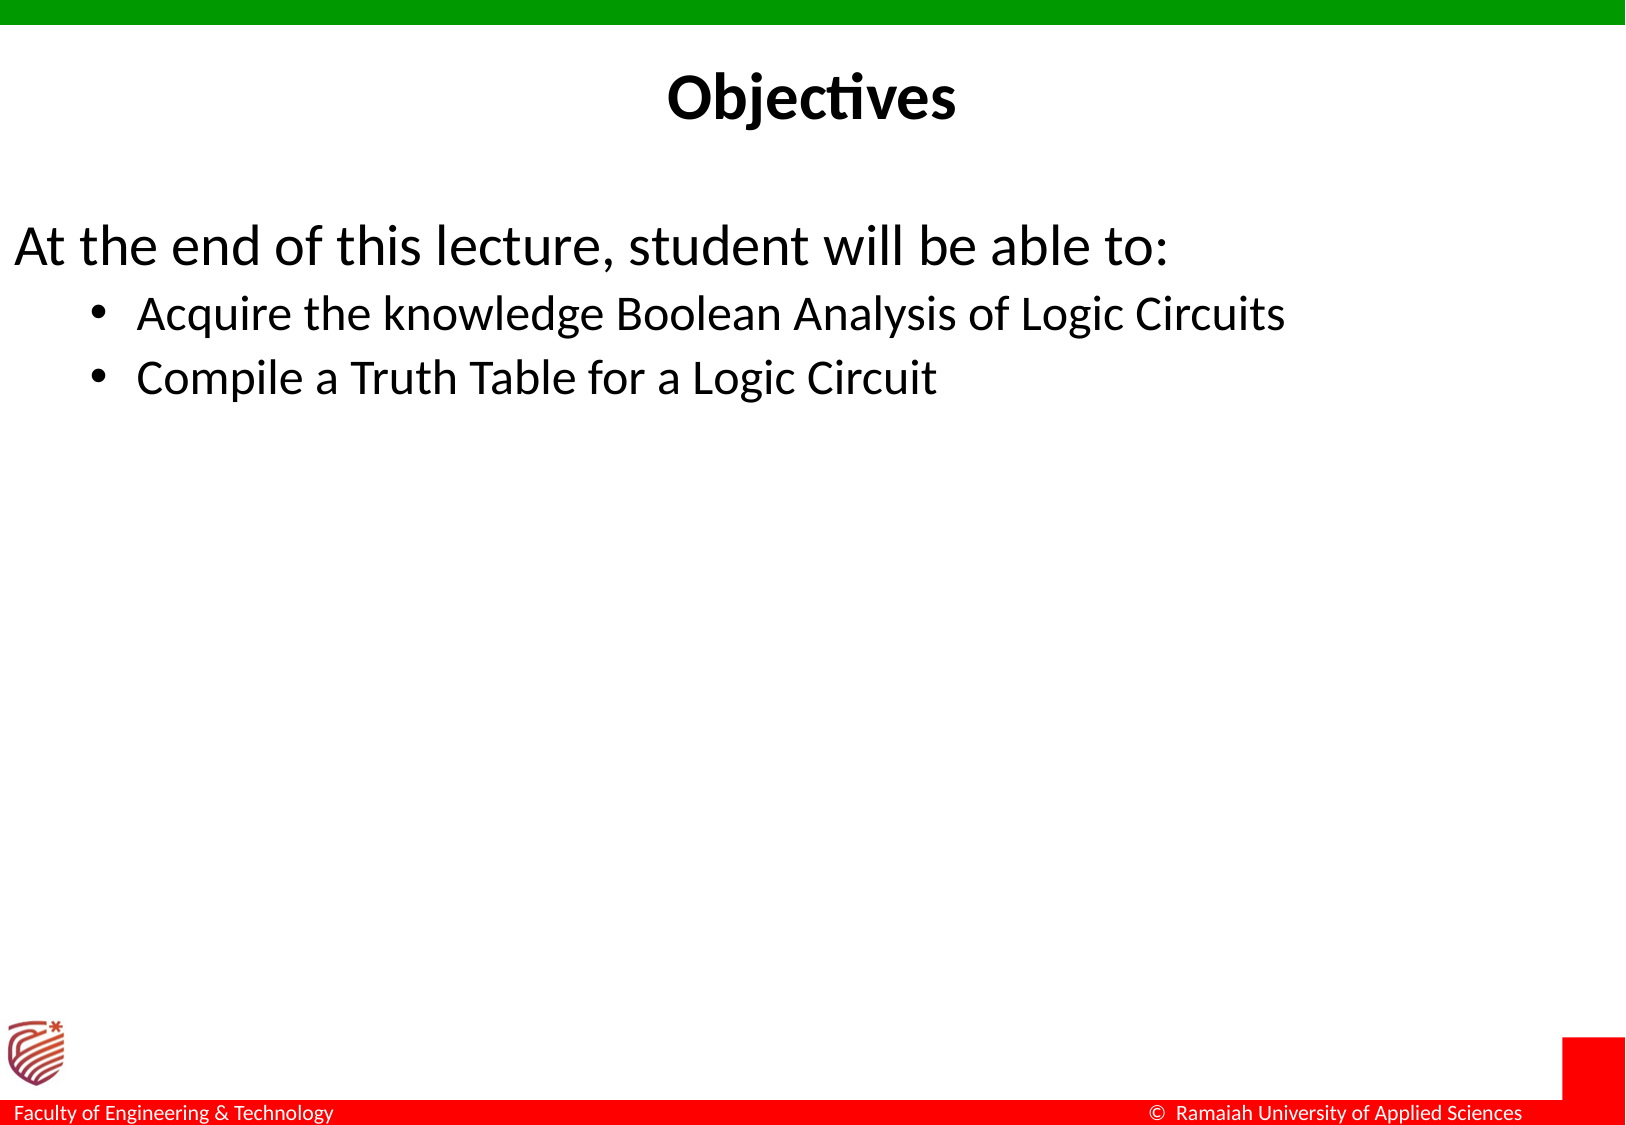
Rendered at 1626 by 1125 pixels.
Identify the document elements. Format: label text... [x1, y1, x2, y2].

picture [0, 1006, 75, 1091]
list At the end of this lecture, student will be able to: Acquire the knowledge Boolean Analysis of Logic Circuits Compile a Truth Table for a Logic Circuit [0, 200, 1625, 804]
title Objectives [81, 45, 1544, 200]
